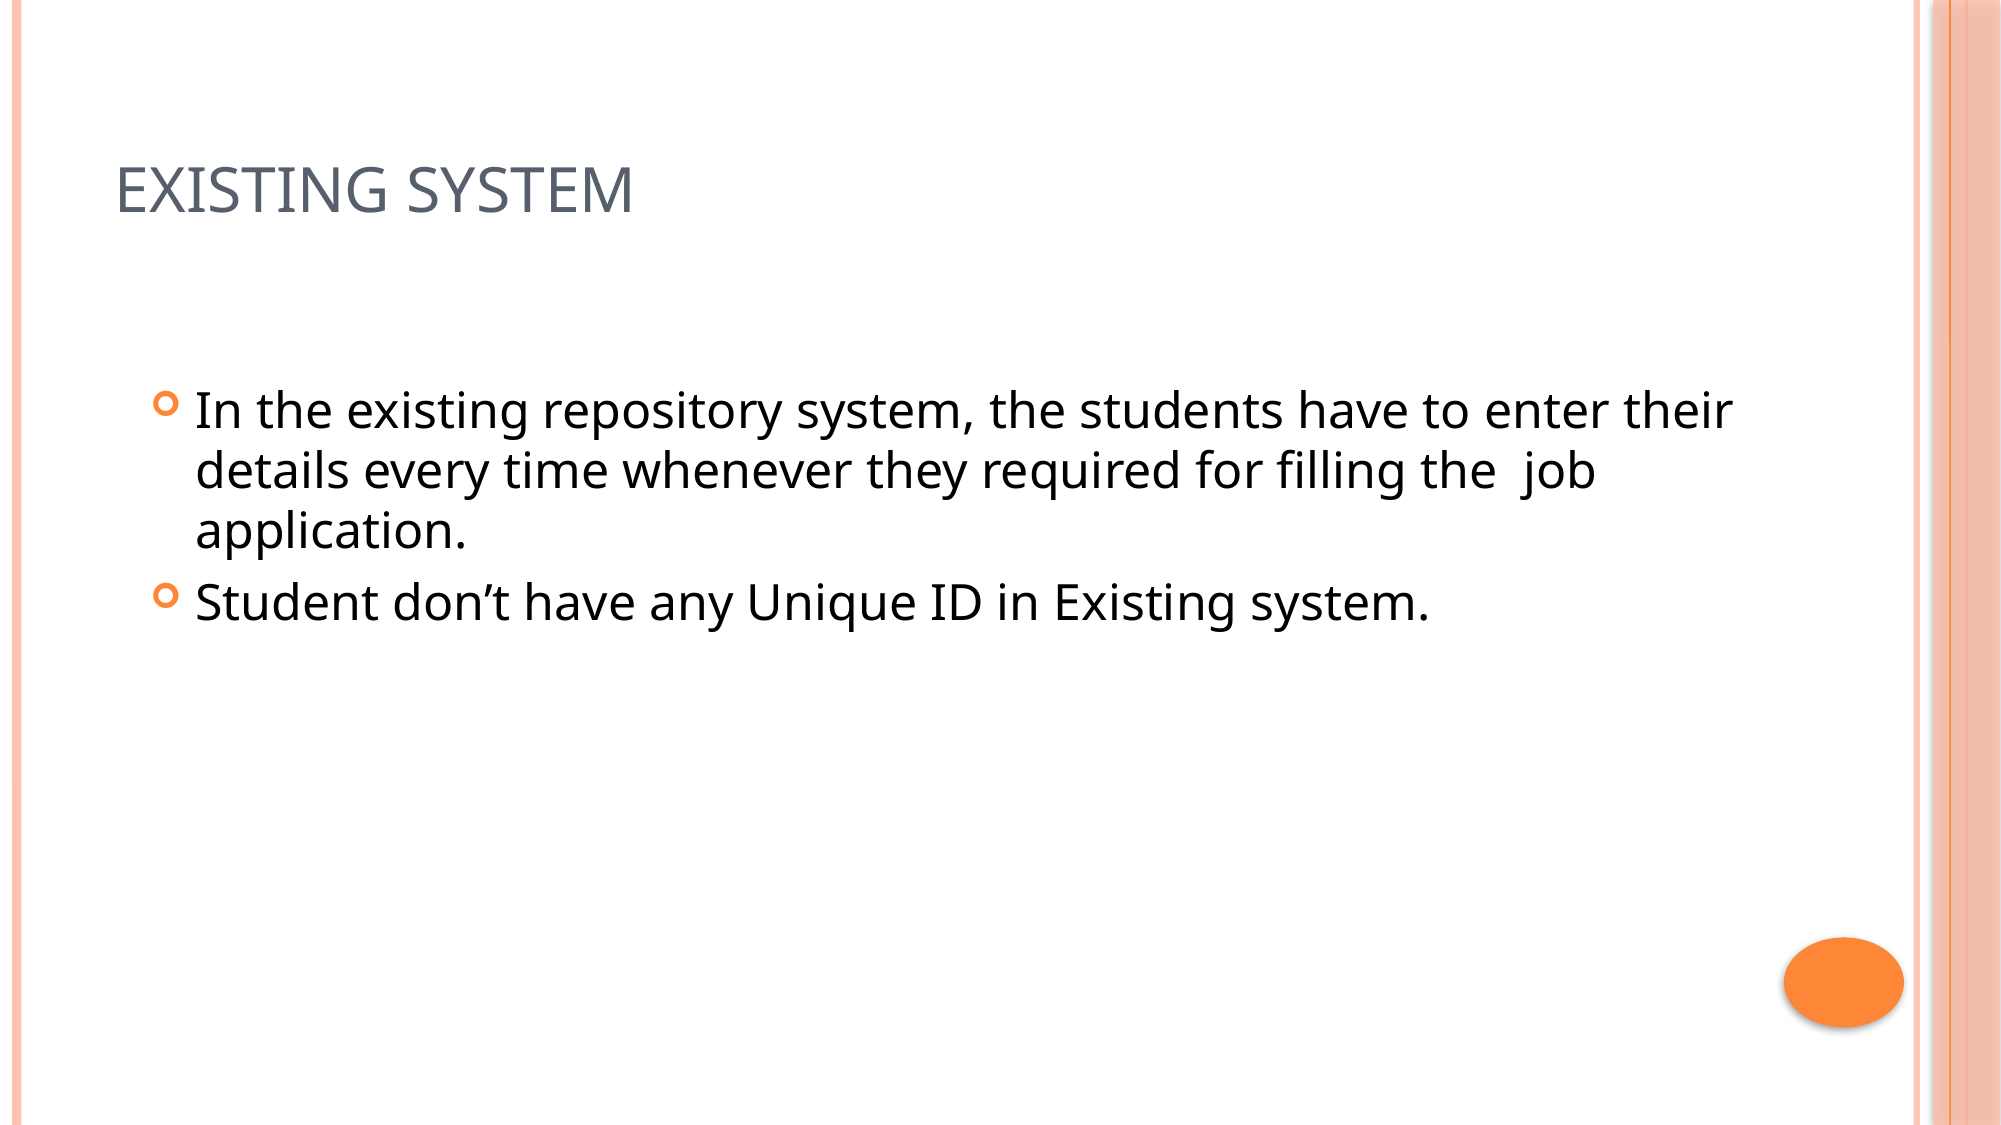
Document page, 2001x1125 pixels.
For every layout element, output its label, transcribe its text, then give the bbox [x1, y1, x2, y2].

list In the existing repository system, the students have to enter their details every time whenever they required for filling the job application. Student don’t have any Unique ID in Existing system. [135, 370, 1868, 847]
title EXISTING SYSTEM [99, 45, 1734, 233]
